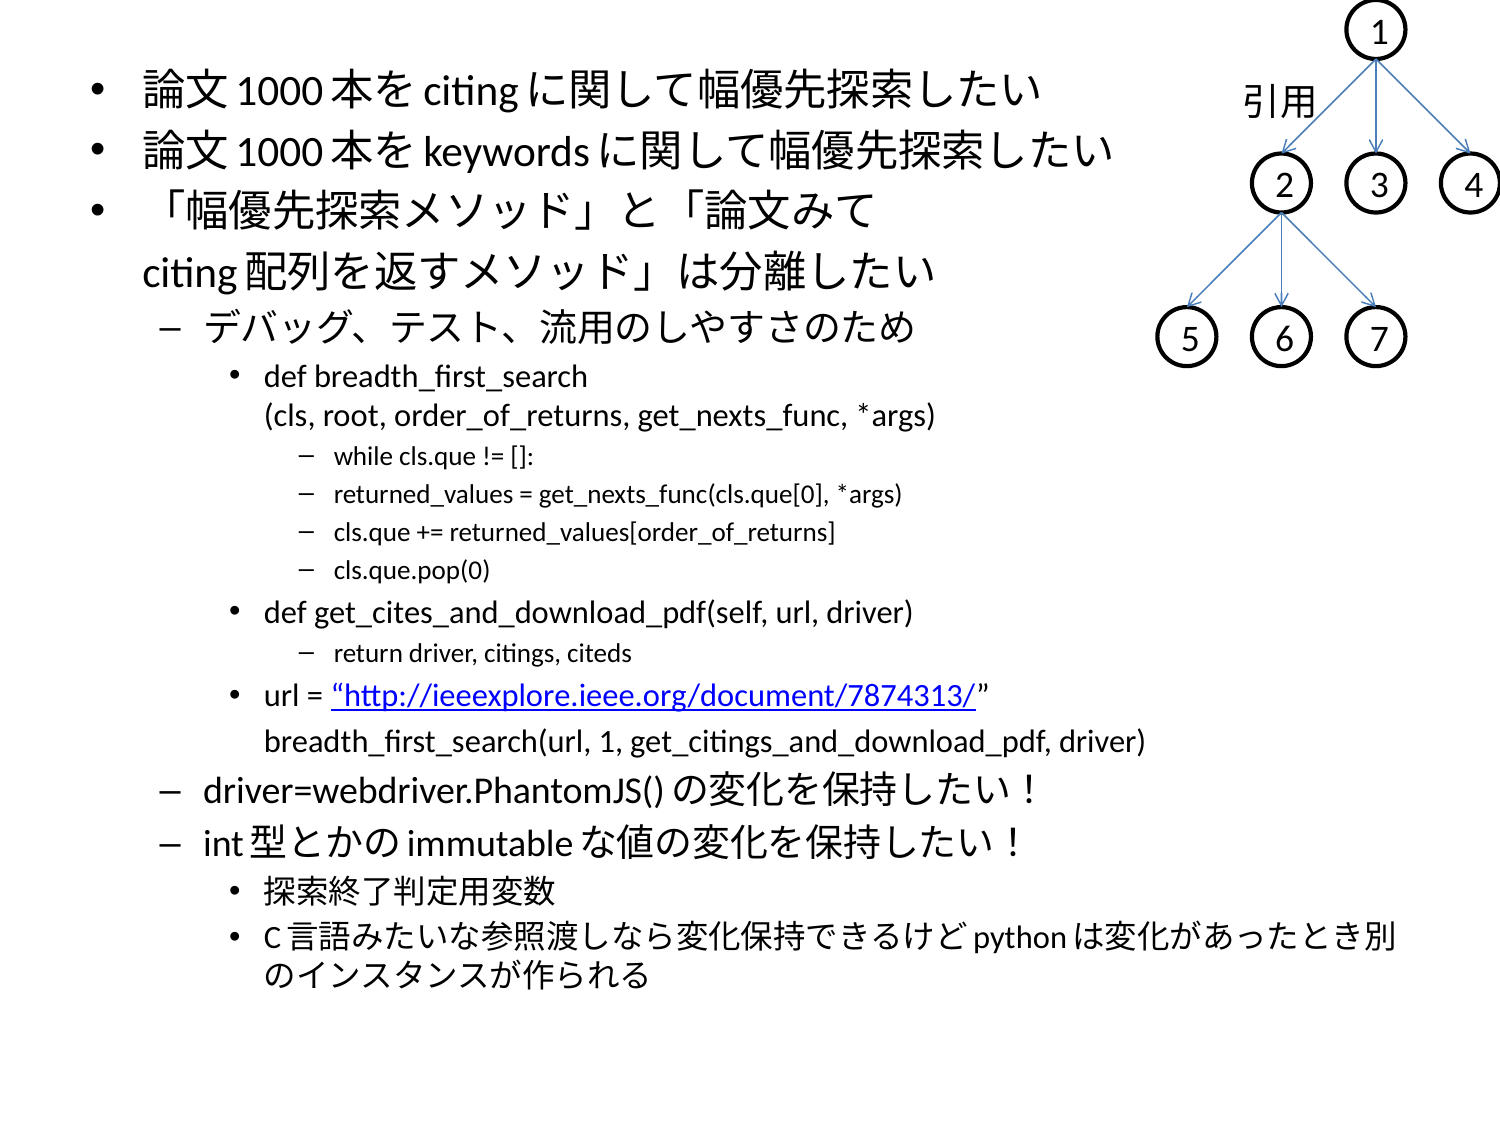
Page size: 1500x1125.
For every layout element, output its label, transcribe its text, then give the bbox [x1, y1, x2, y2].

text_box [1375, 58, 1471, 154]
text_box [1281, 58, 1374, 154]
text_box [1281, 212, 1377, 308]
text_box 7 [1344, 305, 1408, 369]
text_box 4 [1438, 151, 1500, 215]
text_box 3 [1344, 162, 1408, 215]
text_box 2 [1249, 151, 1314, 210]
list 論文1000本をcitingに関して幅優先探索したい 論文1000本をkeywordsに関して幅優先探索したい 「幅優先探索メソッド」と「論文みて citing配列を返すメソッド」は分離したい デバッグ、テスト、流用のしやすさのため def breadth_first_search (cls, root, order_of_returns, get_nexts_func, *args) while cls.que != []: returned_values = get_nexts_func(cls.que[0], *args) cls.que += returned_values[order_of_returns] cls.que.pop(0) def get_cites_and_download_pdf(self, url, driver) return driver, citings, citeds url = “http://ieeexplore.ieee.org/document/7874313/” breadth_first_search(url, 1, get_citings_and_download_pdf, driver) driver=webdriver.PhantomJS()の変化を保持したい！ int型とかのimmutableな値の変化を保持したい！ 探索終了判定用変数 C言語みたいな参照渡しなら変化保持できるけどpythonは変化があったとき別のインスタンスが作られる [75, 54, 1425, 1005]
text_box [1186, 212, 1278, 308]
text_box 5 [1155, 305, 1219, 369]
text_box 1 [1344, 0, 1408, 57]
text_box 6 [1249, 316, 1314, 369]
text_box 引用 [1228, 70, 1276, 131]
